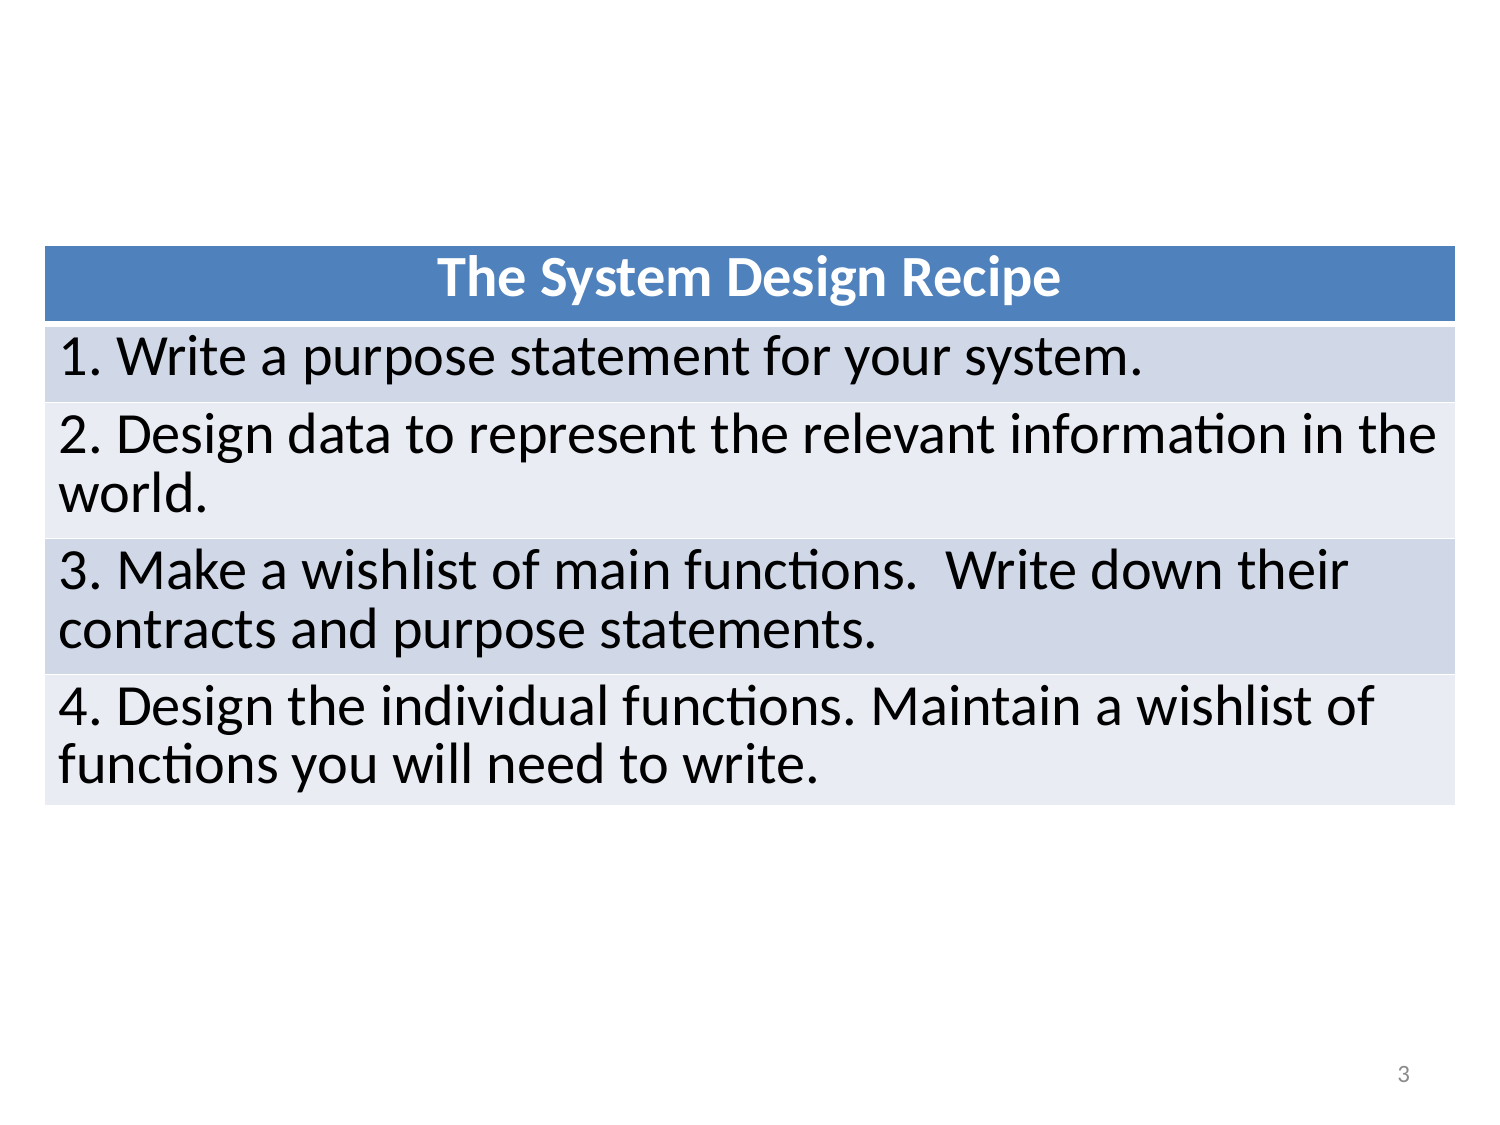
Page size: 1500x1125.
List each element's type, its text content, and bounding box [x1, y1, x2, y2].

table_cell 1. Write a purpose statement for your system. [45, 327, 1455, 402]
slide_number 3 [1074, 1042, 1425, 1103]
table_cell 2. Design data to represent the relevant information in the world. [45, 403, 1455, 538]
table_header The System Design Recipe [45, 246, 1455, 321]
table_cell 3. Make a wishlist of main functions. Write down their contracts and purpose statements. [45, 539, 1455, 674]
table_cell 4. Design the individual functions. Maintain a wishlist of functions you will need to write. [45, 675, 1455, 805]
